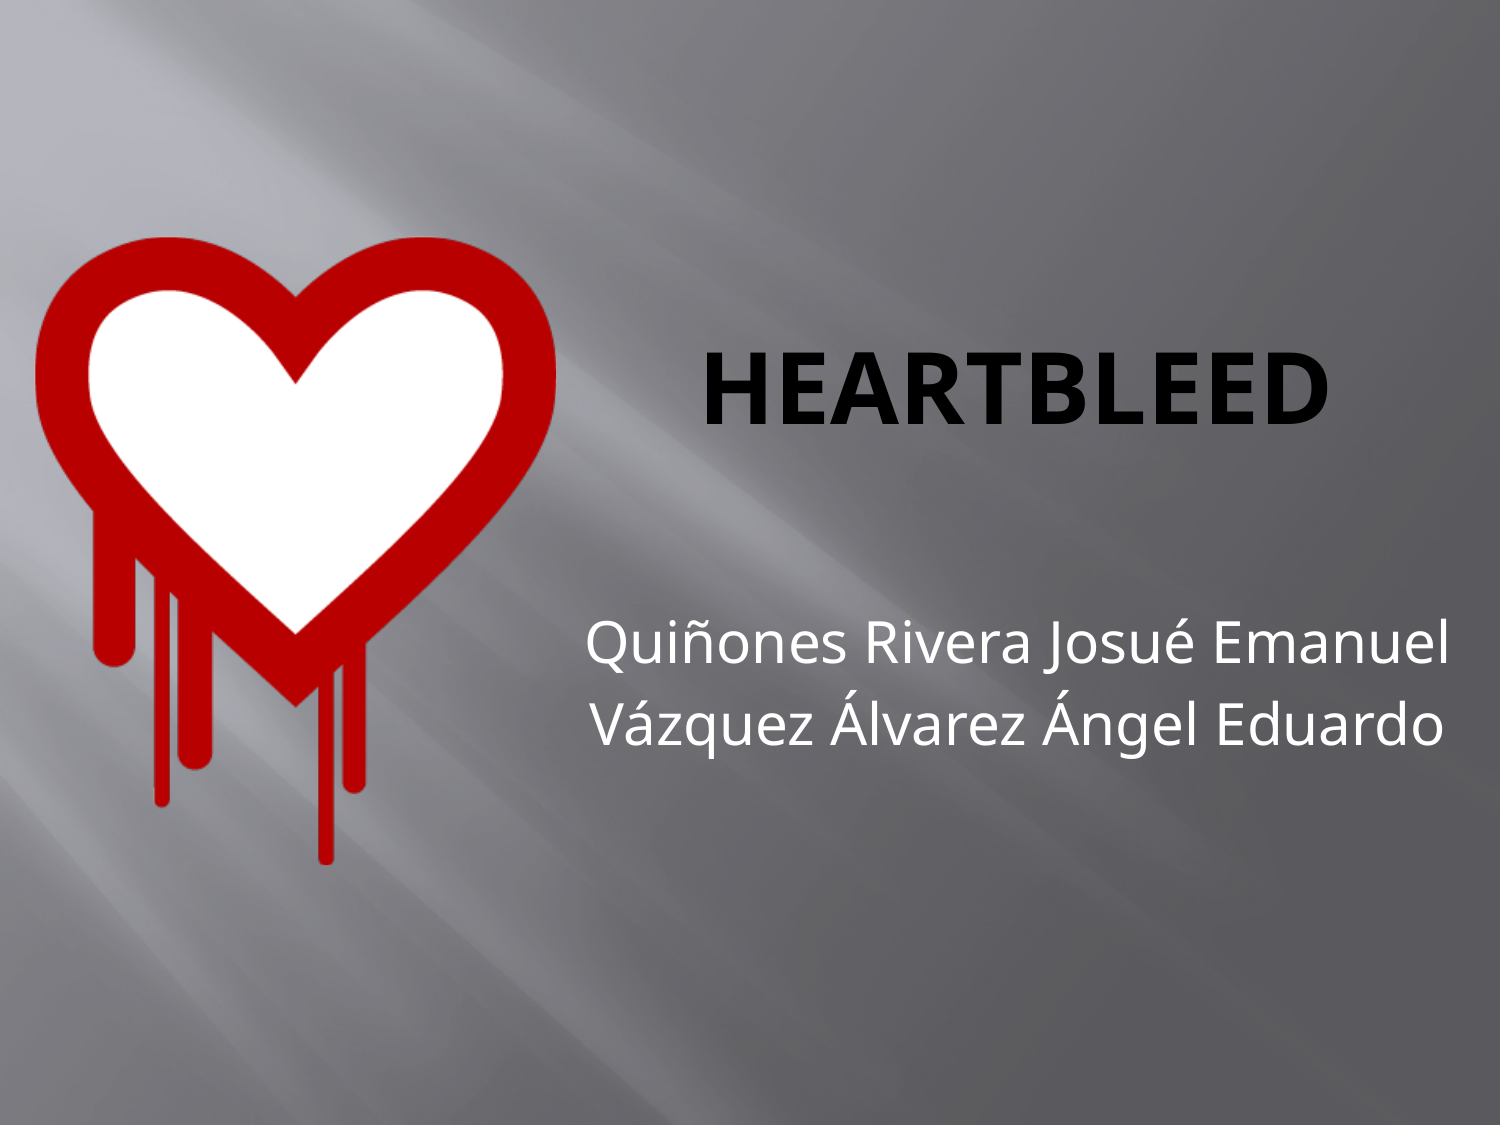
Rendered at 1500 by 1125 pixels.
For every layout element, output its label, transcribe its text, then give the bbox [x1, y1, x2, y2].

picture [29, 231, 563, 878]
subtitle Quiñones Rivera Josué Emanuel Vázquez Álvarez Ángel Eduardo [605, 597, 1478, 878]
title HEARTBLEED [557, 184, 1474, 445]
